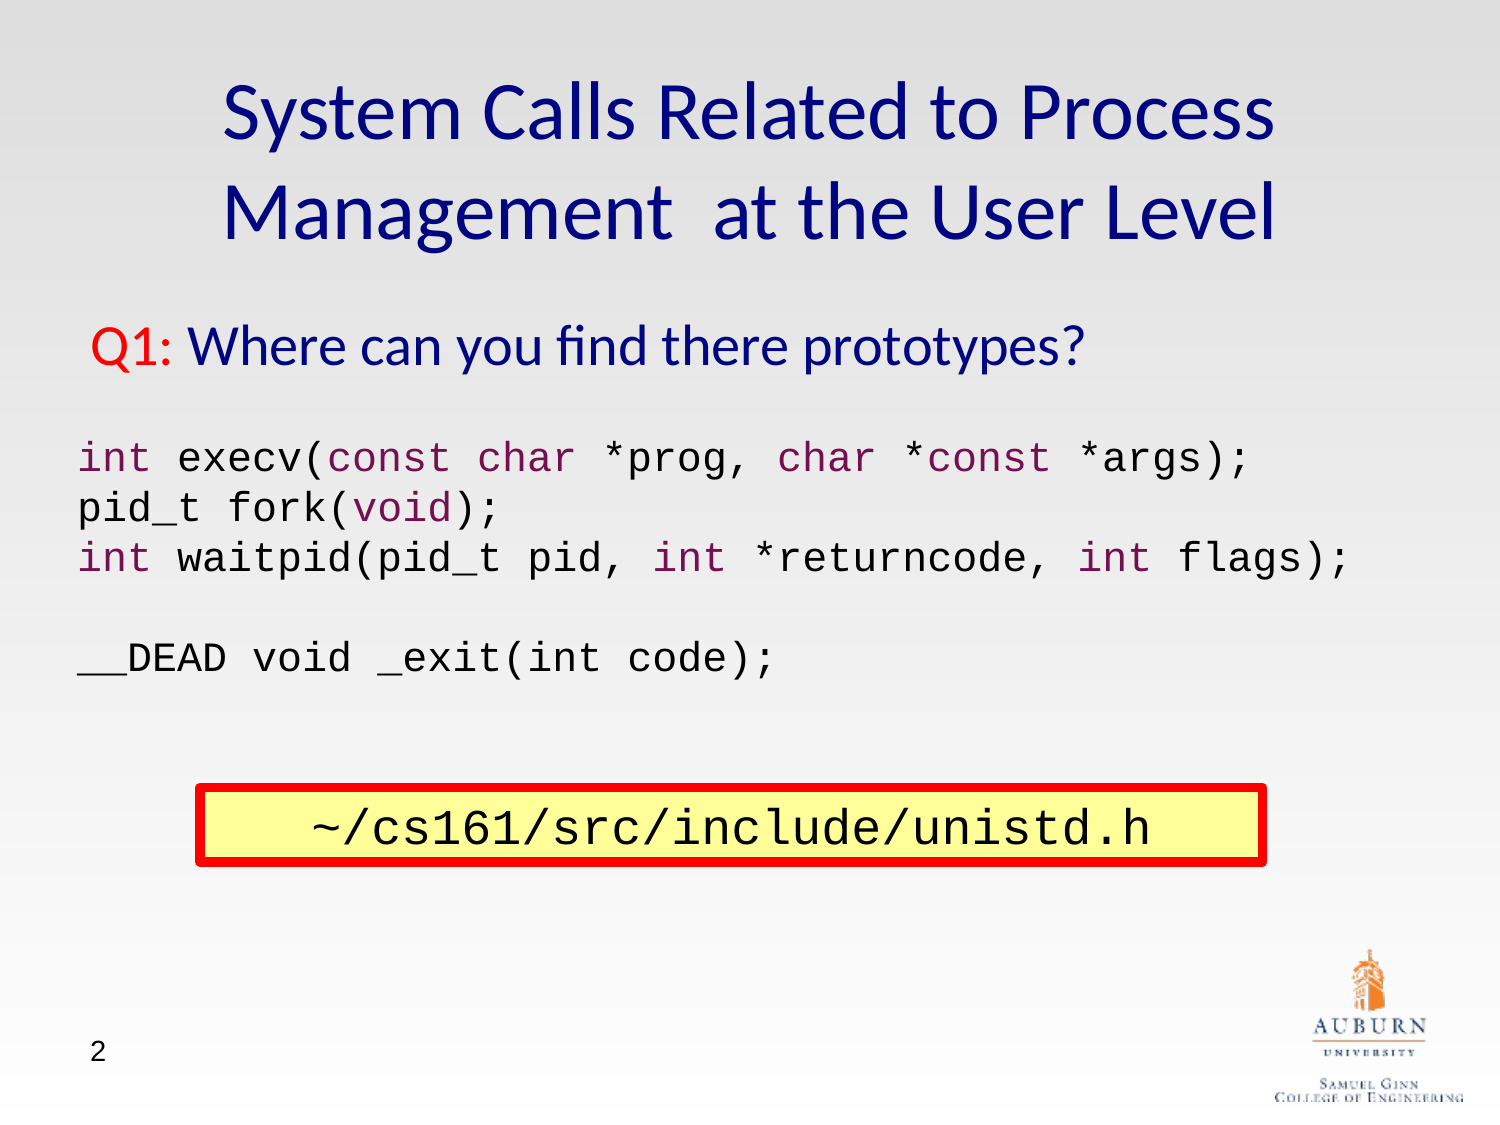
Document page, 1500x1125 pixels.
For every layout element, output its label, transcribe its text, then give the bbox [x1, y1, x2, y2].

text_box int execv(const char *prog, char *const *args); pid_t fork(void); int waitpid(pid_t pid, int *returncode, int flags); __DEAD void _exit(int code); [62, 422, 1400, 688]
text_box ~/cs161/src/include/unistd.h [199, 787, 1263, 863]
text_box Q1: Where can you find there prototypes? [74, 299, 1425, 1050]
title System Calls Related to Process Management at the User Level [75, 62, 1425, 250]
slide_number 2 [74, 1024, 426, 1103]
picture [1275, 949, 1463, 1102]
